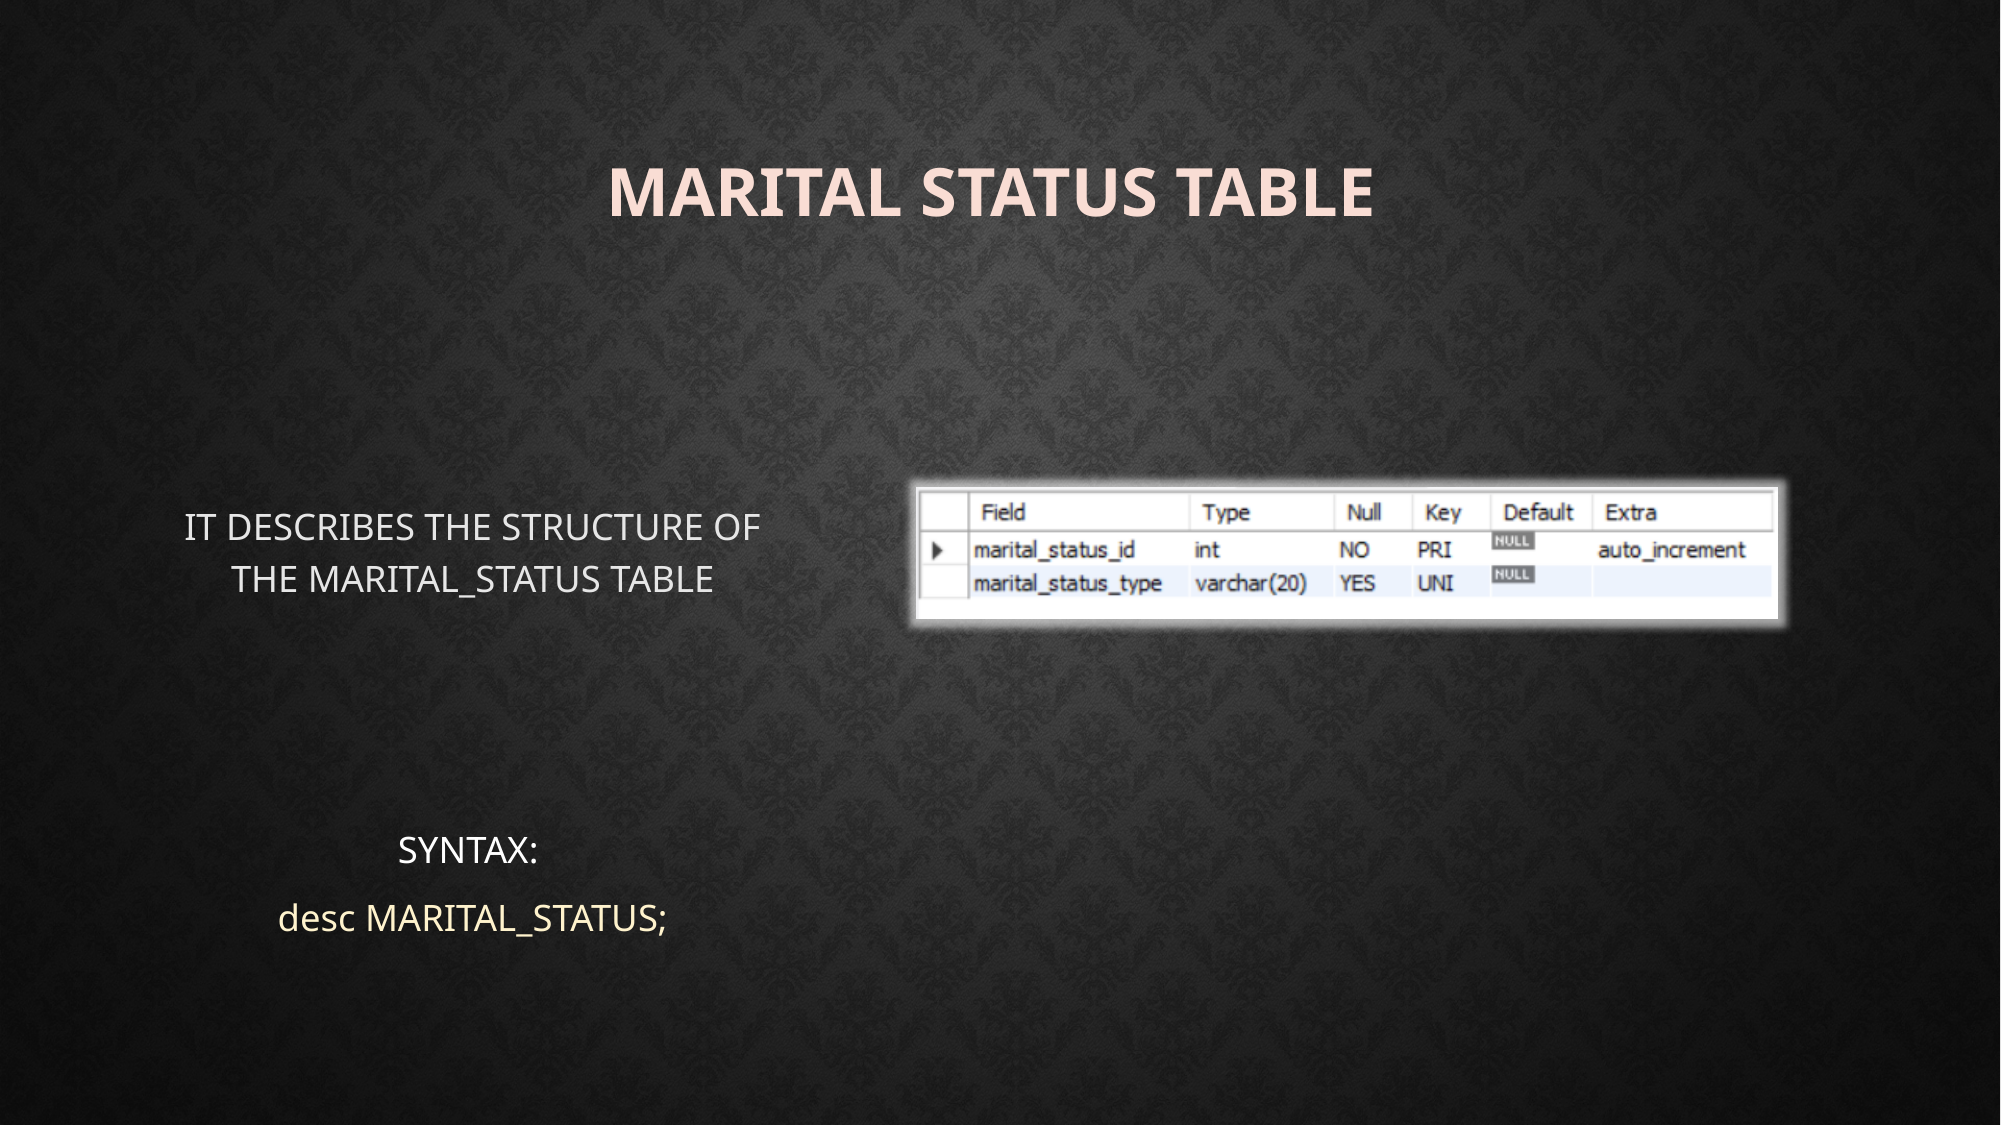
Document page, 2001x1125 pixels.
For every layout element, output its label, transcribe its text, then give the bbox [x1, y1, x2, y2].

title Marital status TABLE [137, 75, 1846, 239]
list IT DESCRIBES THE STRUCTURE OF THE MARITAL_STATUS TABLE SYNTAX: desc MARITAL_STATUS; [150, 487, 796, 950]
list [916, 486, 1779, 620]
